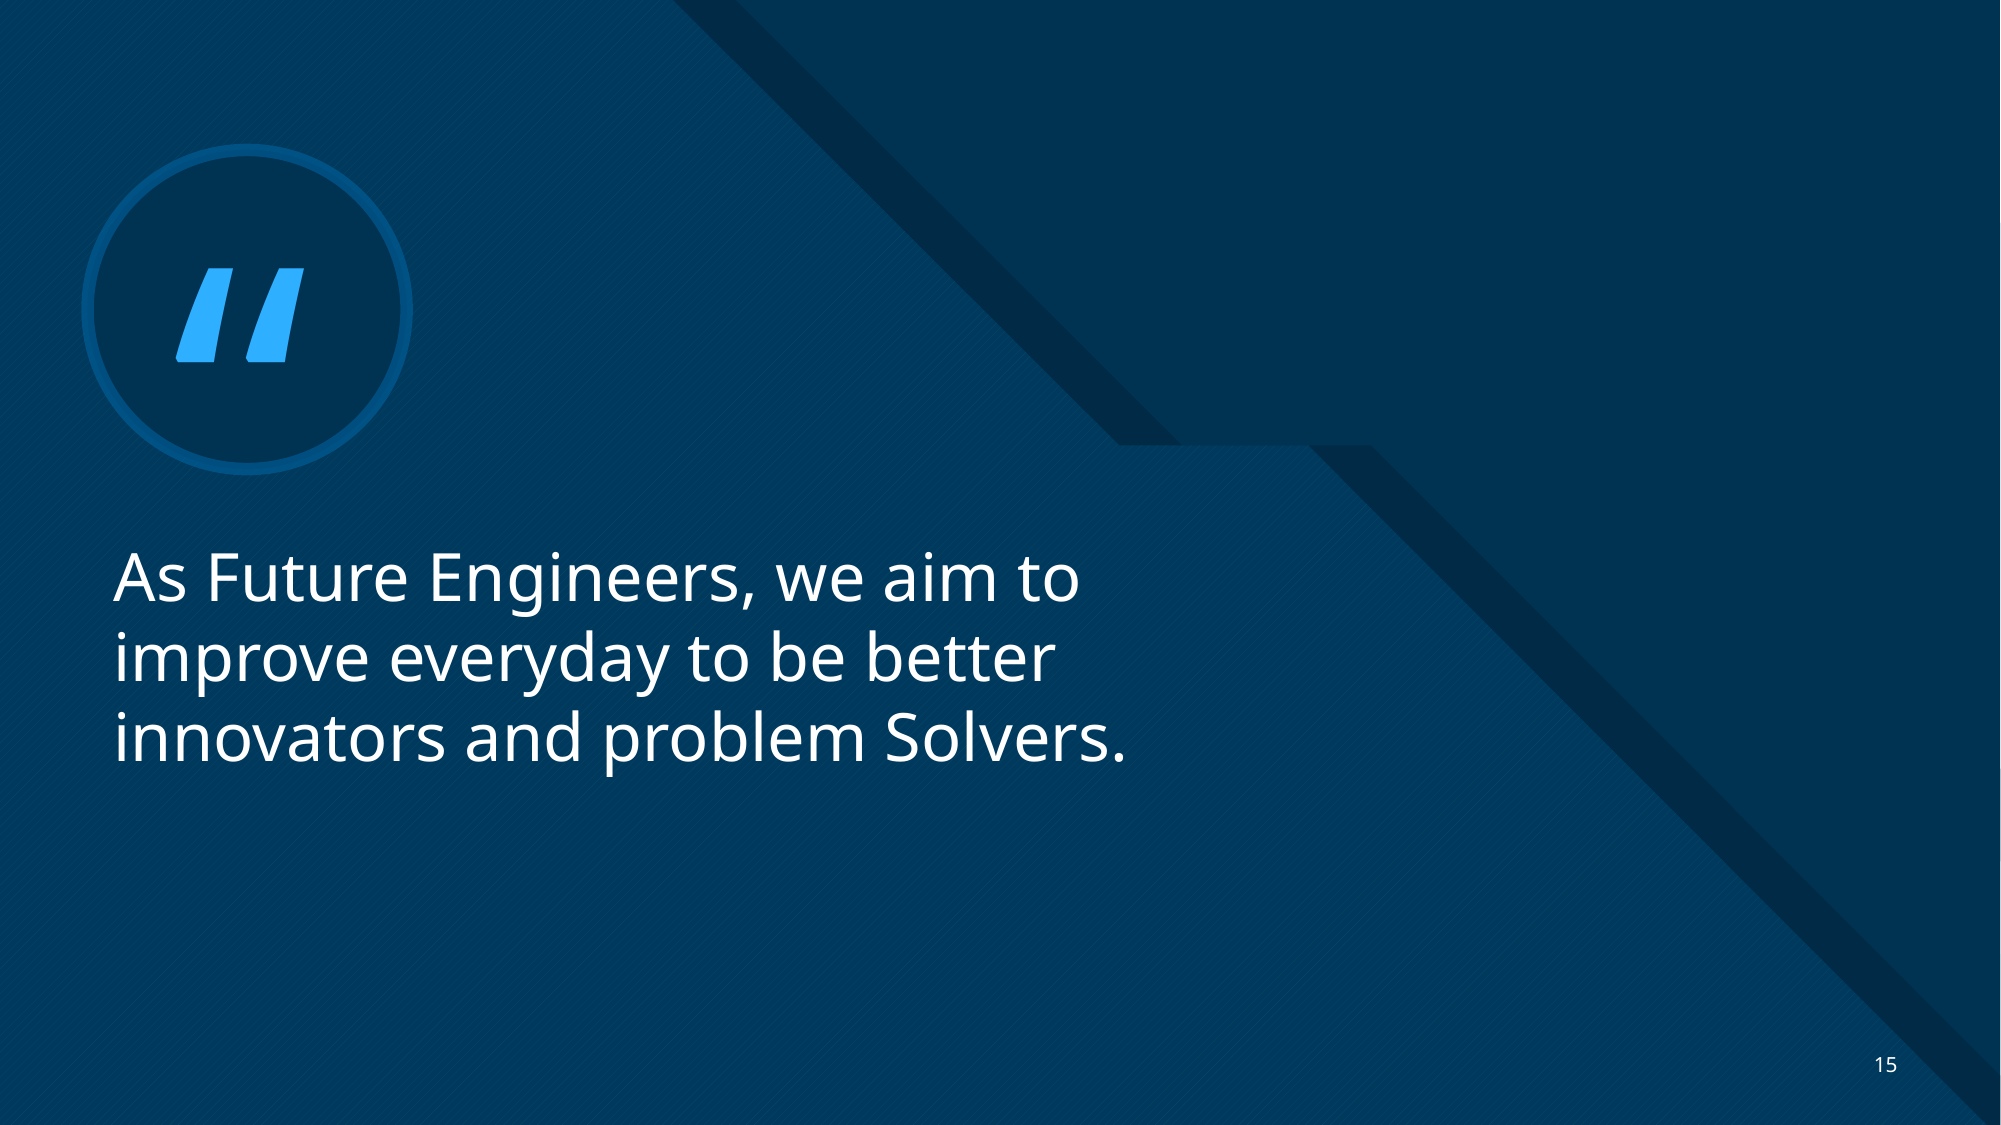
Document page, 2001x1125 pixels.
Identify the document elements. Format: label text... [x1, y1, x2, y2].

title As Future Engineers, we aim to improve everyday to be better innovators and problem Solvers. [98, 527, 1338, 997]
slide_number 15 [1845, 1035, 1913, 1096]
